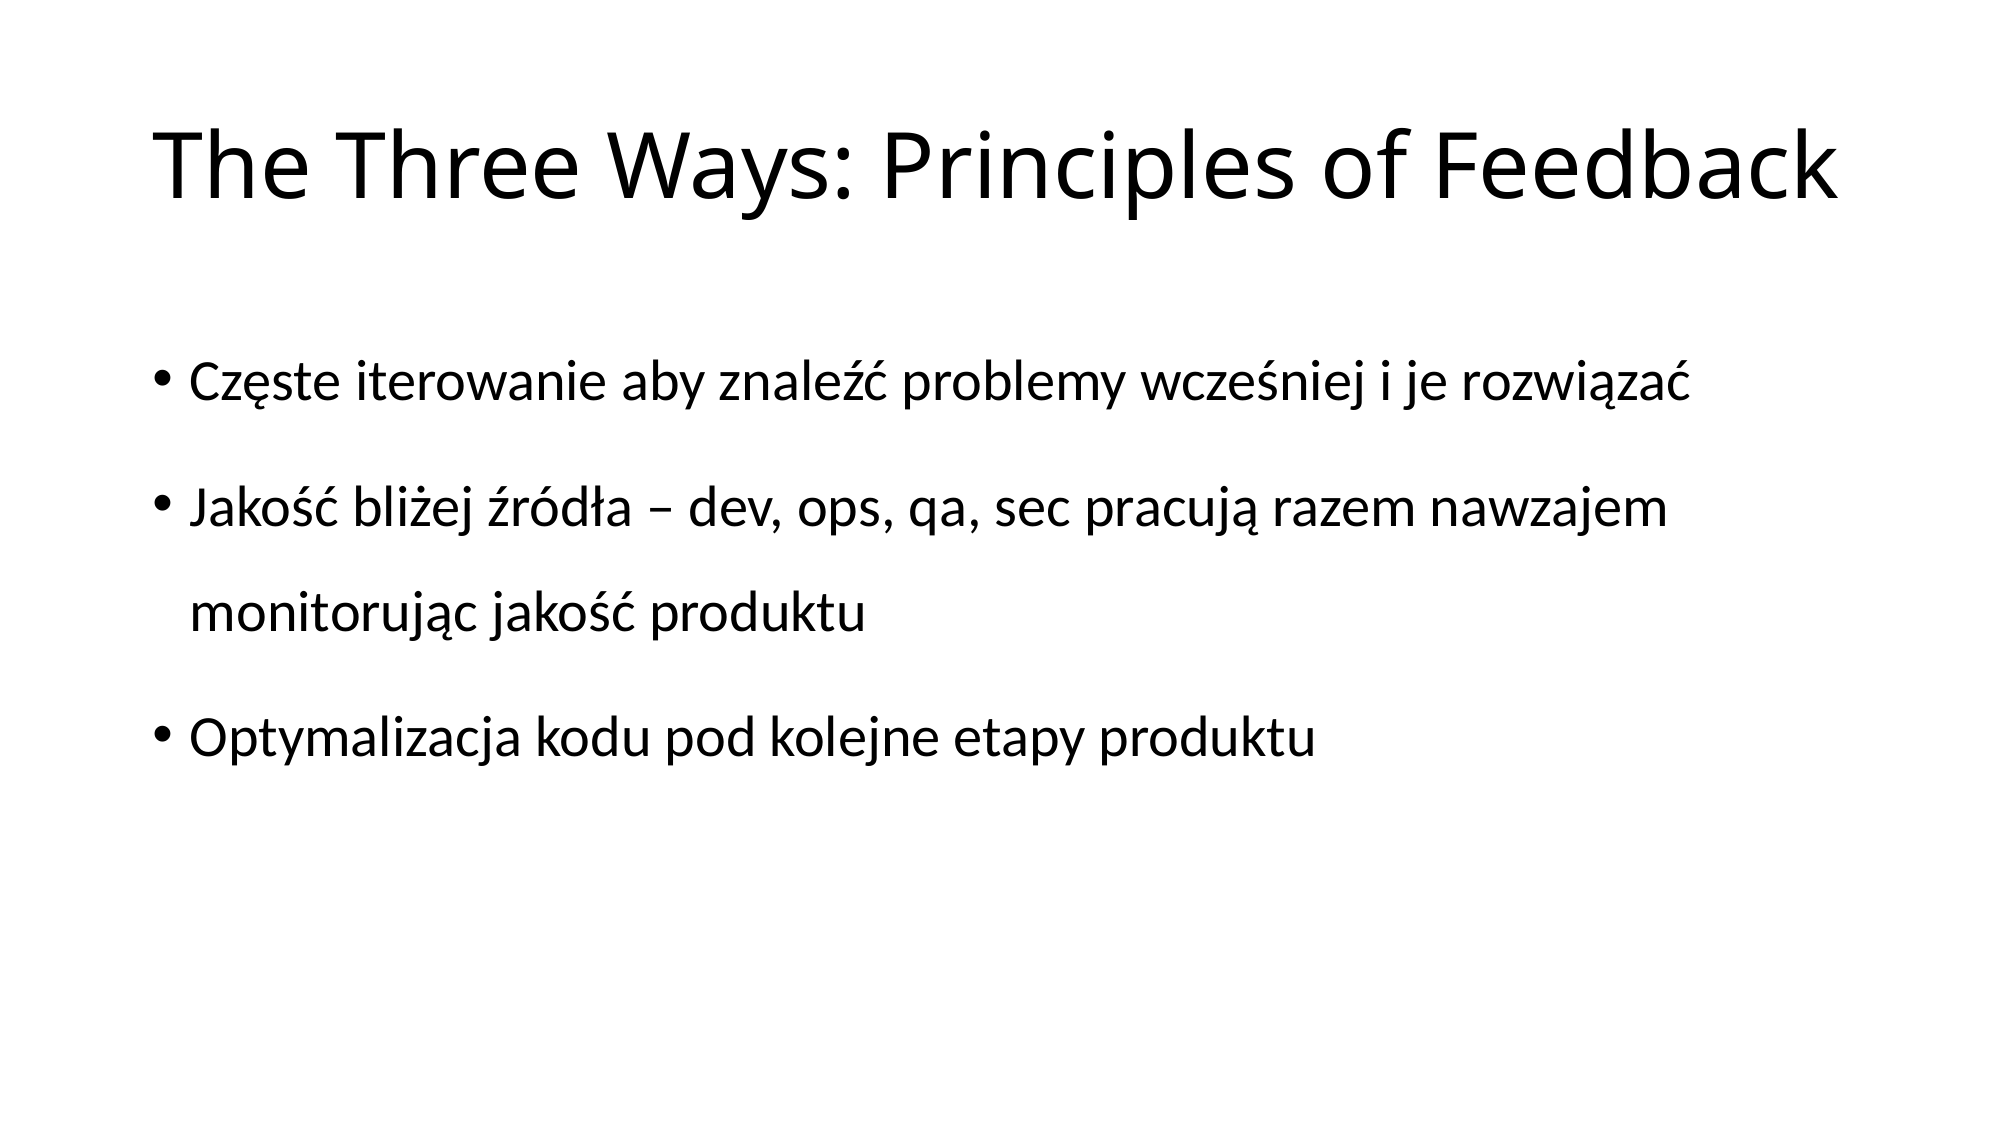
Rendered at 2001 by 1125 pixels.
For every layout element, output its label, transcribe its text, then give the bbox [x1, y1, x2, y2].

title The Three Ways: Principles of Feedback [137, 59, 1863, 278]
list Częste iterowanie aby znaleźć problemy wcześniej i je rozwiązać Jakość bliżej źródła – dev, ops, qa, sec pracują razem nawzajem monitorując jakość produktu Optymalizacja kodu pod kolejne etapy produktu [137, 299, 1863, 1014]
